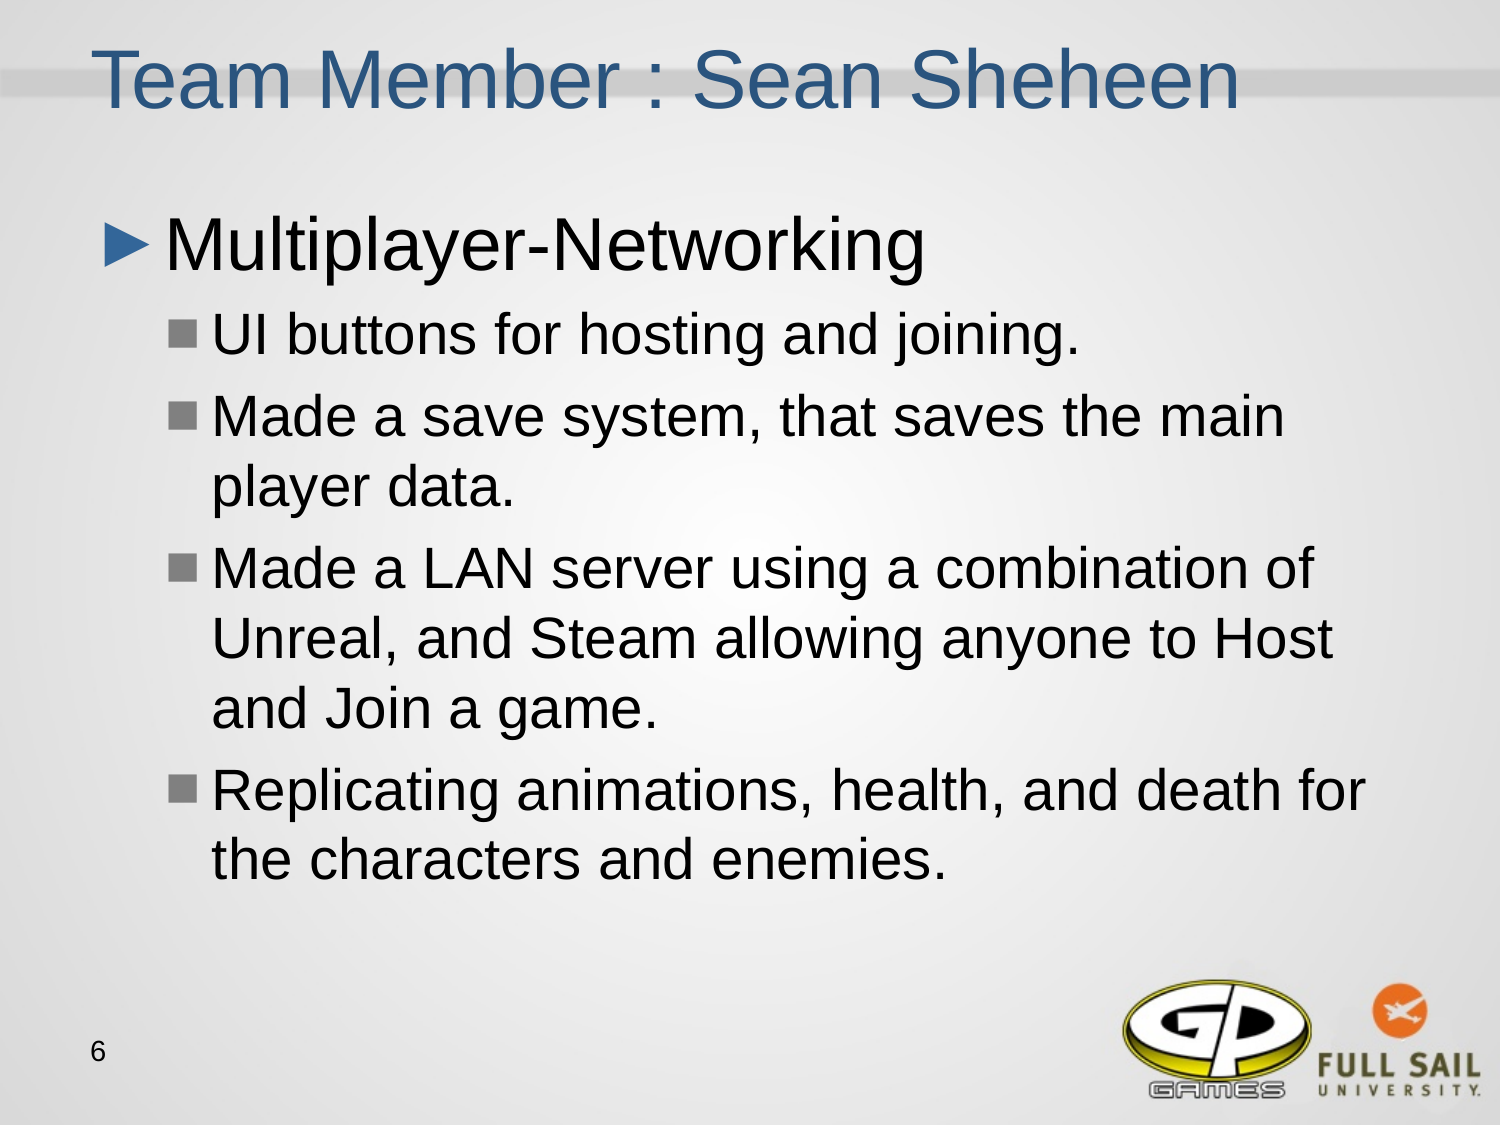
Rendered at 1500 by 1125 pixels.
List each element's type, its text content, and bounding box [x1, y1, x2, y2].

title Team Member : Sean Sheheen [75, 24, 1425, 125]
picture [0, 0, 1500, 1125]
list Multiplayer-Networking UI buttons for hosting and joining. Made a save system, that saves the main player data. Made a LAN server using a combination of Unreal, and Steam allowing anyone to Host and Join a game. Replicating animations, health, and death for the characters and enemies. [75, 187, 1425, 930]
slide_number ‹#› [75, 1025, 425, 1104]
